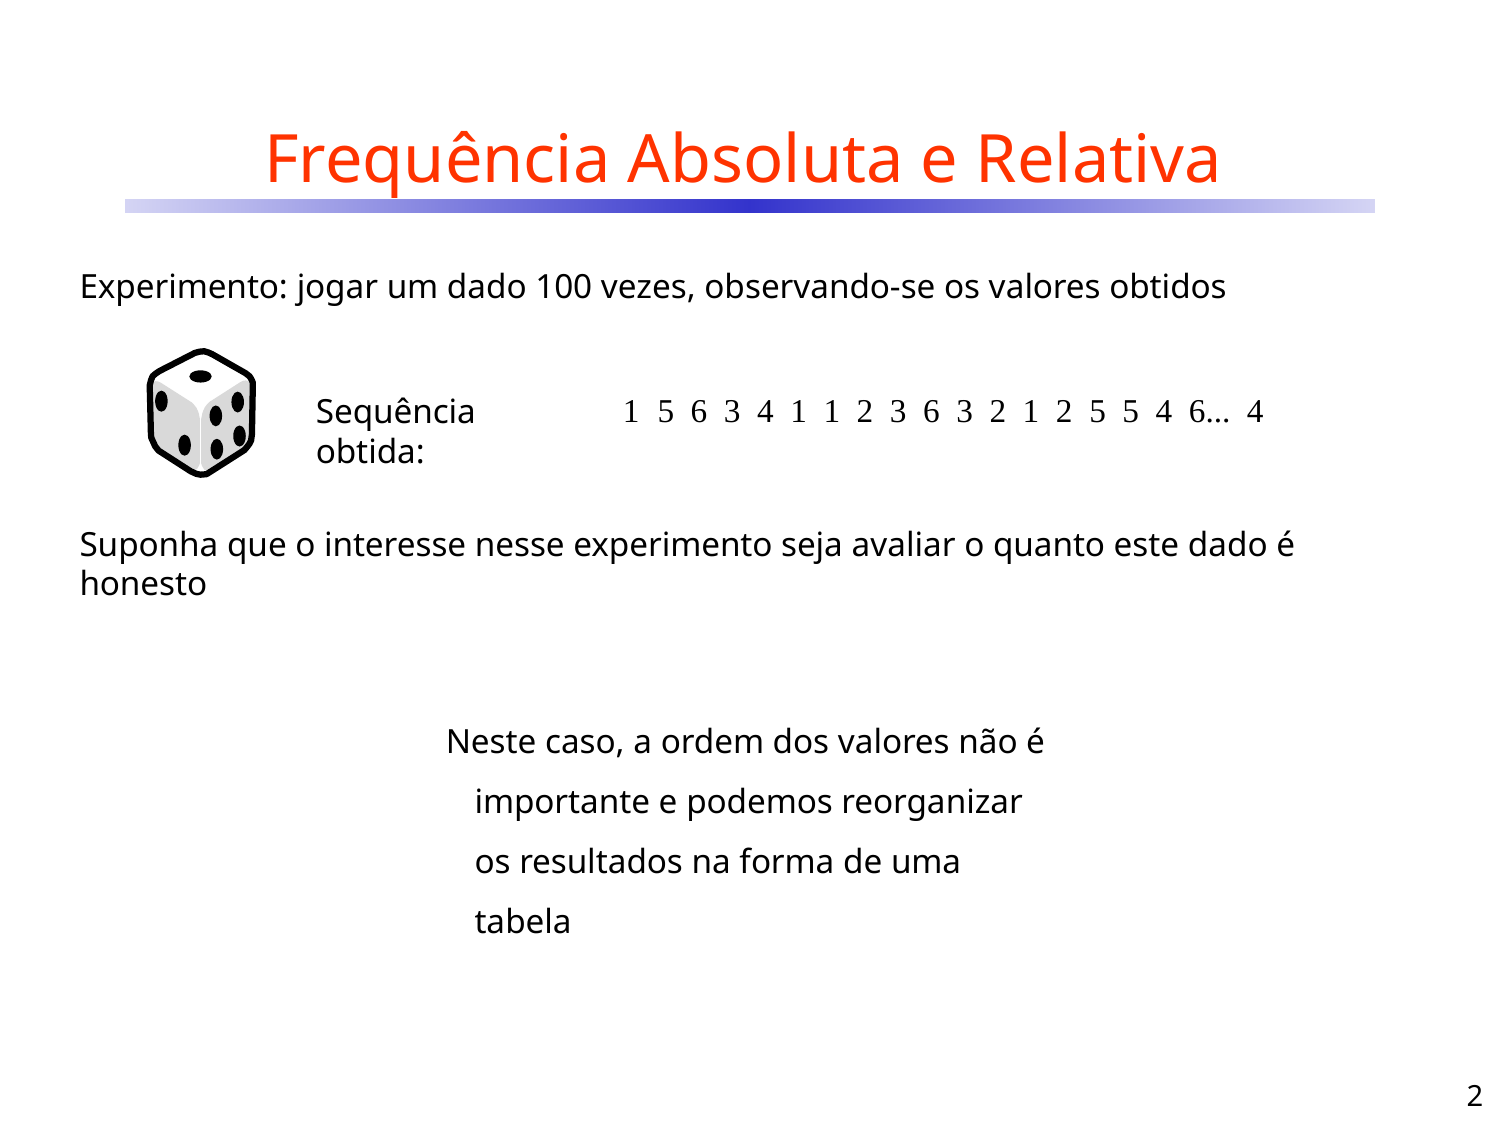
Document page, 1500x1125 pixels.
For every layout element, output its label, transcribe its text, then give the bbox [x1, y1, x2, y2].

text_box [149, 350, 254, 475]
text_box Experimento: jogar um dado 100 vezes, observando-se os valores obtidos [64, 257, 1436, 313]
title Frequência Absoluta e Relativa [49, 99, 1438, 213]
slide_number 2 [1185, 1049, 1499, 1125]
text_box Suponha que o interesse nesse experimento seja avaliar o quanto este dado é honesto [64, 515, 1436, 610]
text_box 1 [608, 382, 642, 437]
text_box 5 6 3 4 1 1 2 3 6 3 2 1 2 5 5 4 6... 4 [642, 382, 1340, 437]
text_box Neste caso, a ordem dos valores não é importante e podemos reorganizar os resultados na forma de uma tabela [431, 693, 1069, 948]
text_box Sequência obtida: [301, 382, 609, 478]
